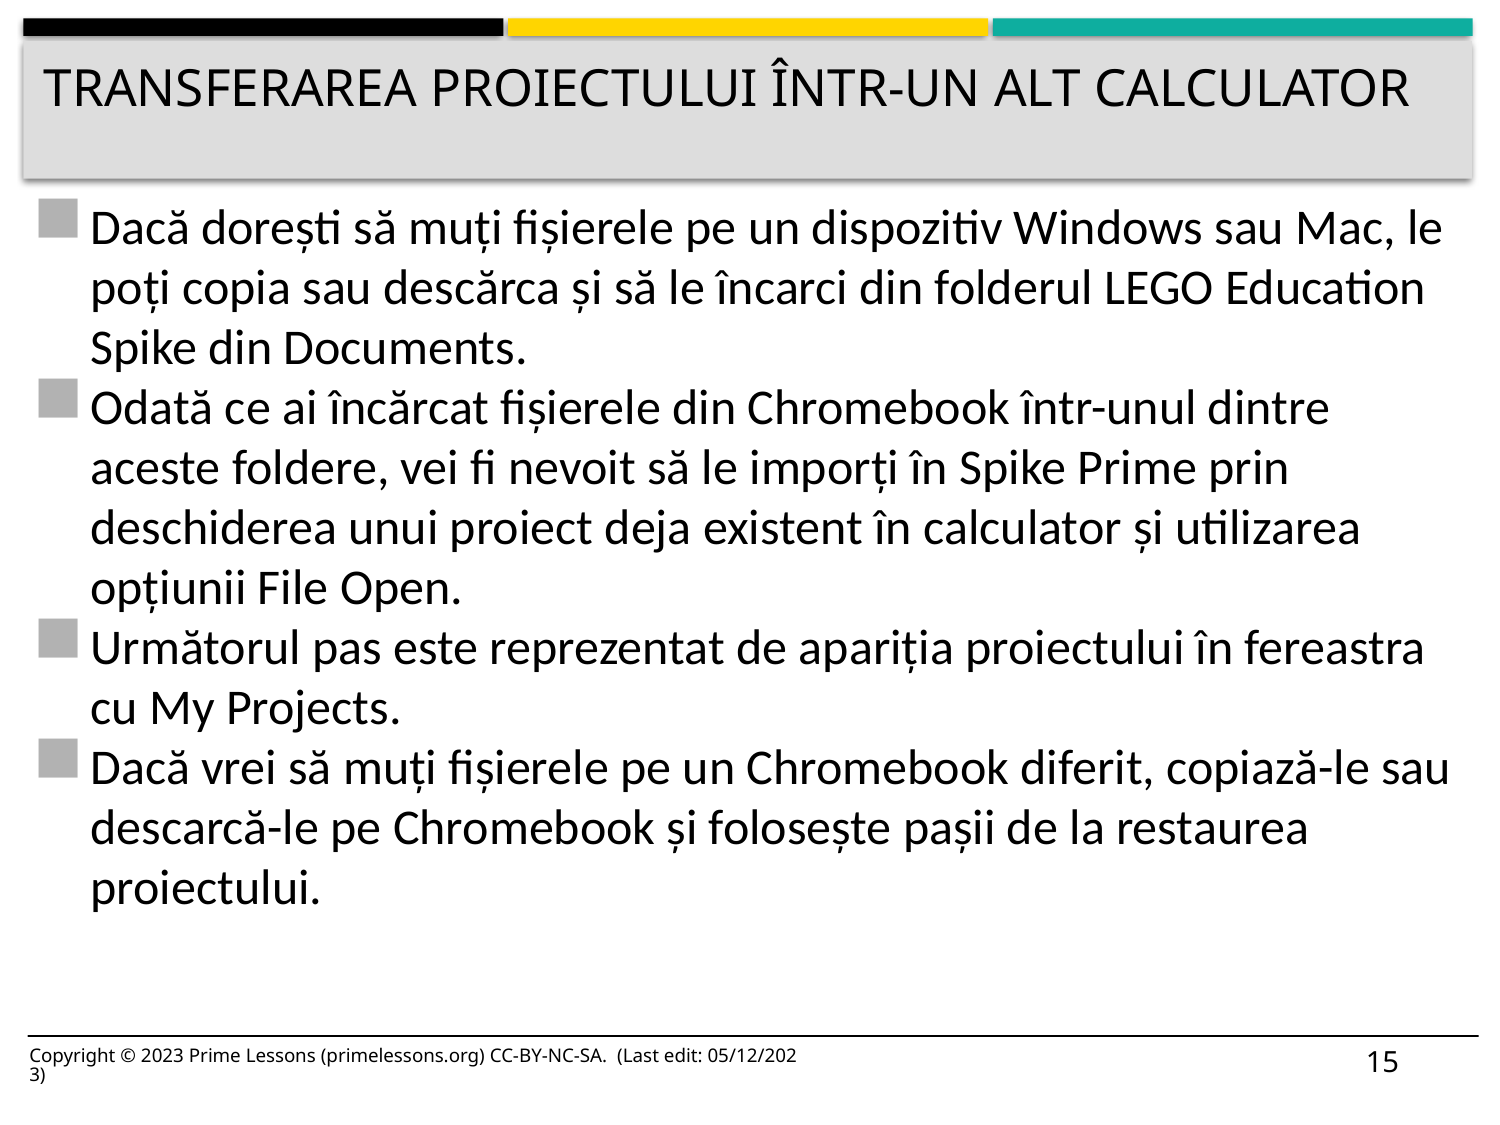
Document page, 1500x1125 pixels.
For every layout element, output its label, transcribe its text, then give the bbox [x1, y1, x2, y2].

footer Copyright © 2023 Prime Lessons (primelessons.org) CC-BY-NC-SA. (Last edit: 05/12/2023) [14, 1036, 814, 1097]
list Dacă dorești să muți fișierele pe un dispozitiv Windows sau Mac, le poți copia sau descărca și să le încarci din folderul LEGO Education Spike din Documents. Odată ce ai încărcat fișierele din Chromebook într-unul dintre aceste foldere, vei fi nevoit să le imporți în Spike Prime prin deschiderea unui proiect deja existent în calculator și utilizarea opțiunii File Open. Următorul pas este reprezentat de apariția proiectului în fereastra cu My Projects. Dacă vrei să muți fișierele pe un Chromebook diferit, copiază-le sau descarcă-le pe Chromebook și folosește pașii de la restaurea proiectului. [25, 187, 1475, 1021]
title Transferarea proiectului într-un alt calculator [28, 48, 1464, 172]
slide_number 15 [1351, 1036, 1478, 1097]
